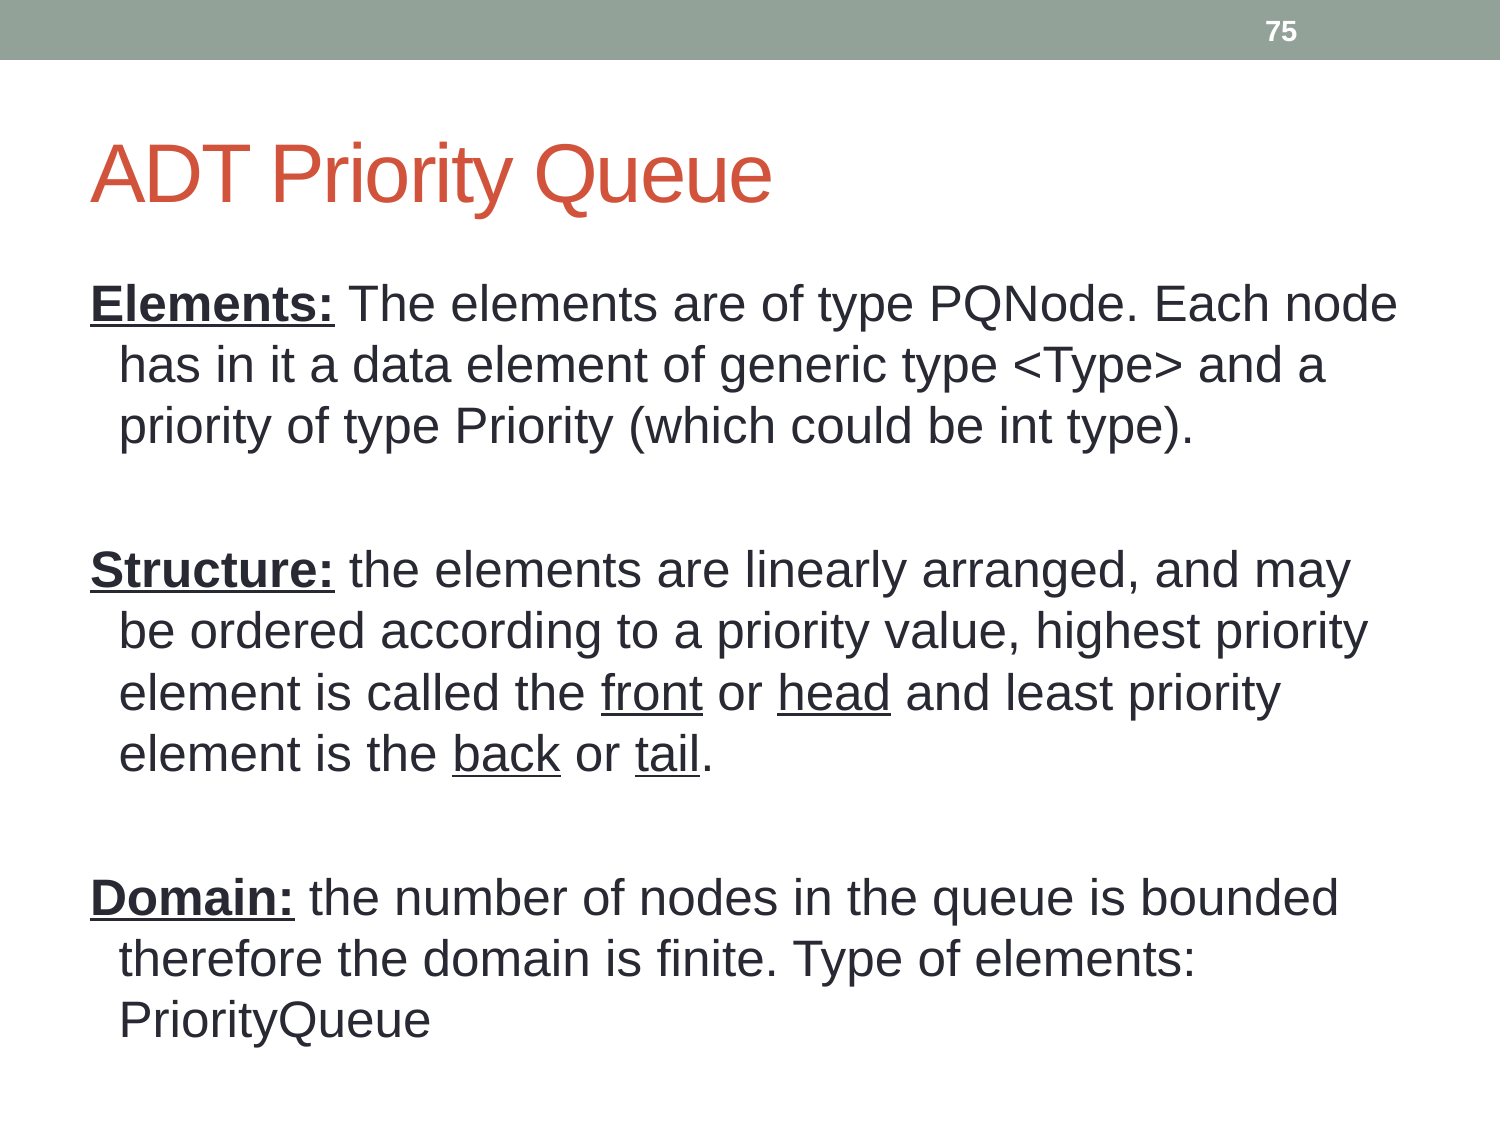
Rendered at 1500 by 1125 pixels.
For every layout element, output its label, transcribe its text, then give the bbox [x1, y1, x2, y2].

title ADT Priority Queue [75, 87, 1425, 250]
slide_number 75 [1250, 3, 1425, 57]
list Elements: The elements are of type PQNode. Each node has in it a data element of generic type <Type> and a priority of type Priority (which could be int type). Structure: the elements are linearly arranged, and may be ordered according to a priority value, highest priority element is called the front or head and least priority element is the back or tail. Domain: the number of nodes in the queue is bounded therefore the domain is finite. Type of elements: PriorityQueue [75, 262, 1425, 1063]
